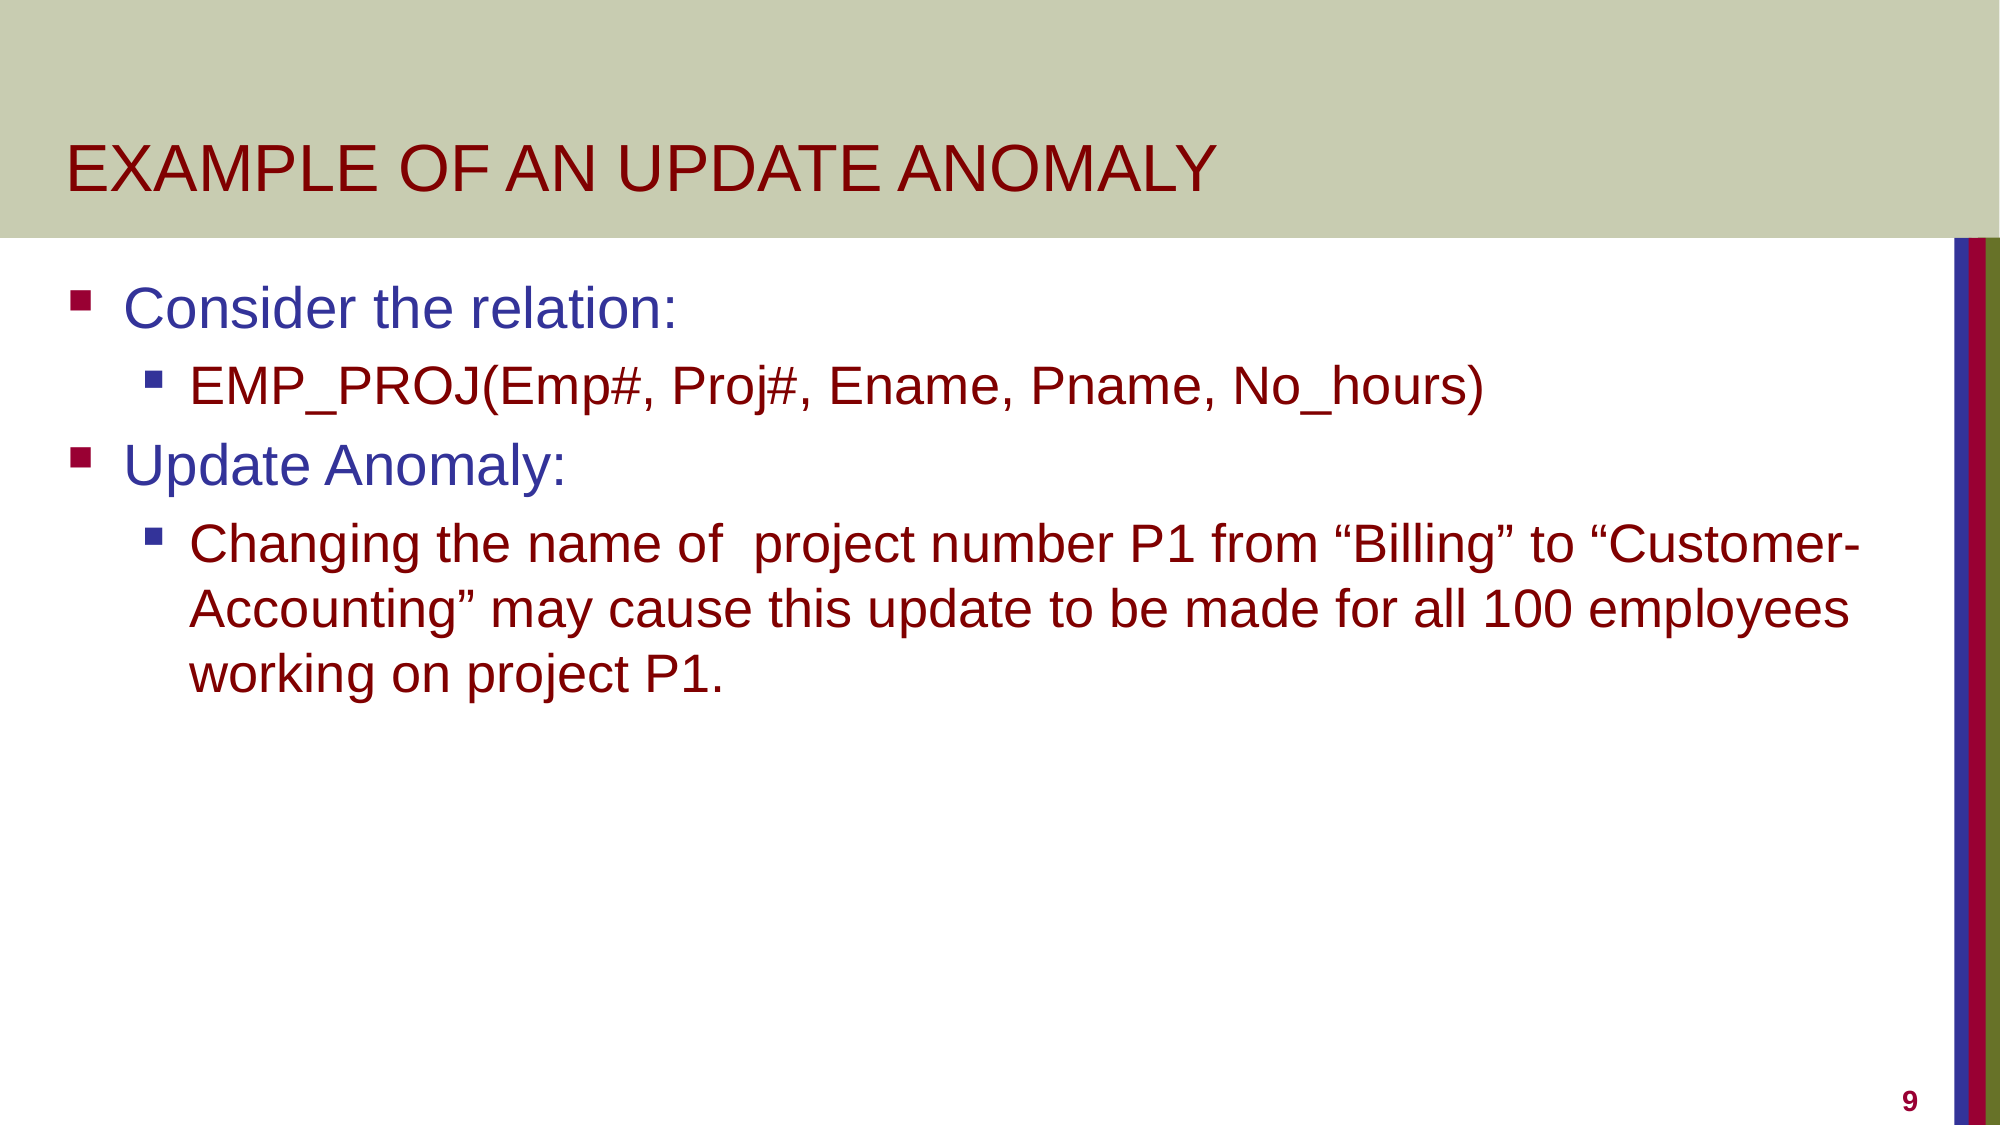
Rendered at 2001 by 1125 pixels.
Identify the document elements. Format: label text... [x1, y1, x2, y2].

list Consider the relation: EMP_PROJ(Emp#, Proj#, Ename, Pname, No_hours) Update Anomaly: Changing the name of project number P1 from “Billing” to “Customer-Accounting” may cause this update to be made for all 100 employees working on project P1. [52, 262, 1867, 1013]
slide_number 9 [1516, 1049, 1934, 1125]
title EXAMPLE OF AN UPDATE ANOMALY [50, 49, 1756, 213]
